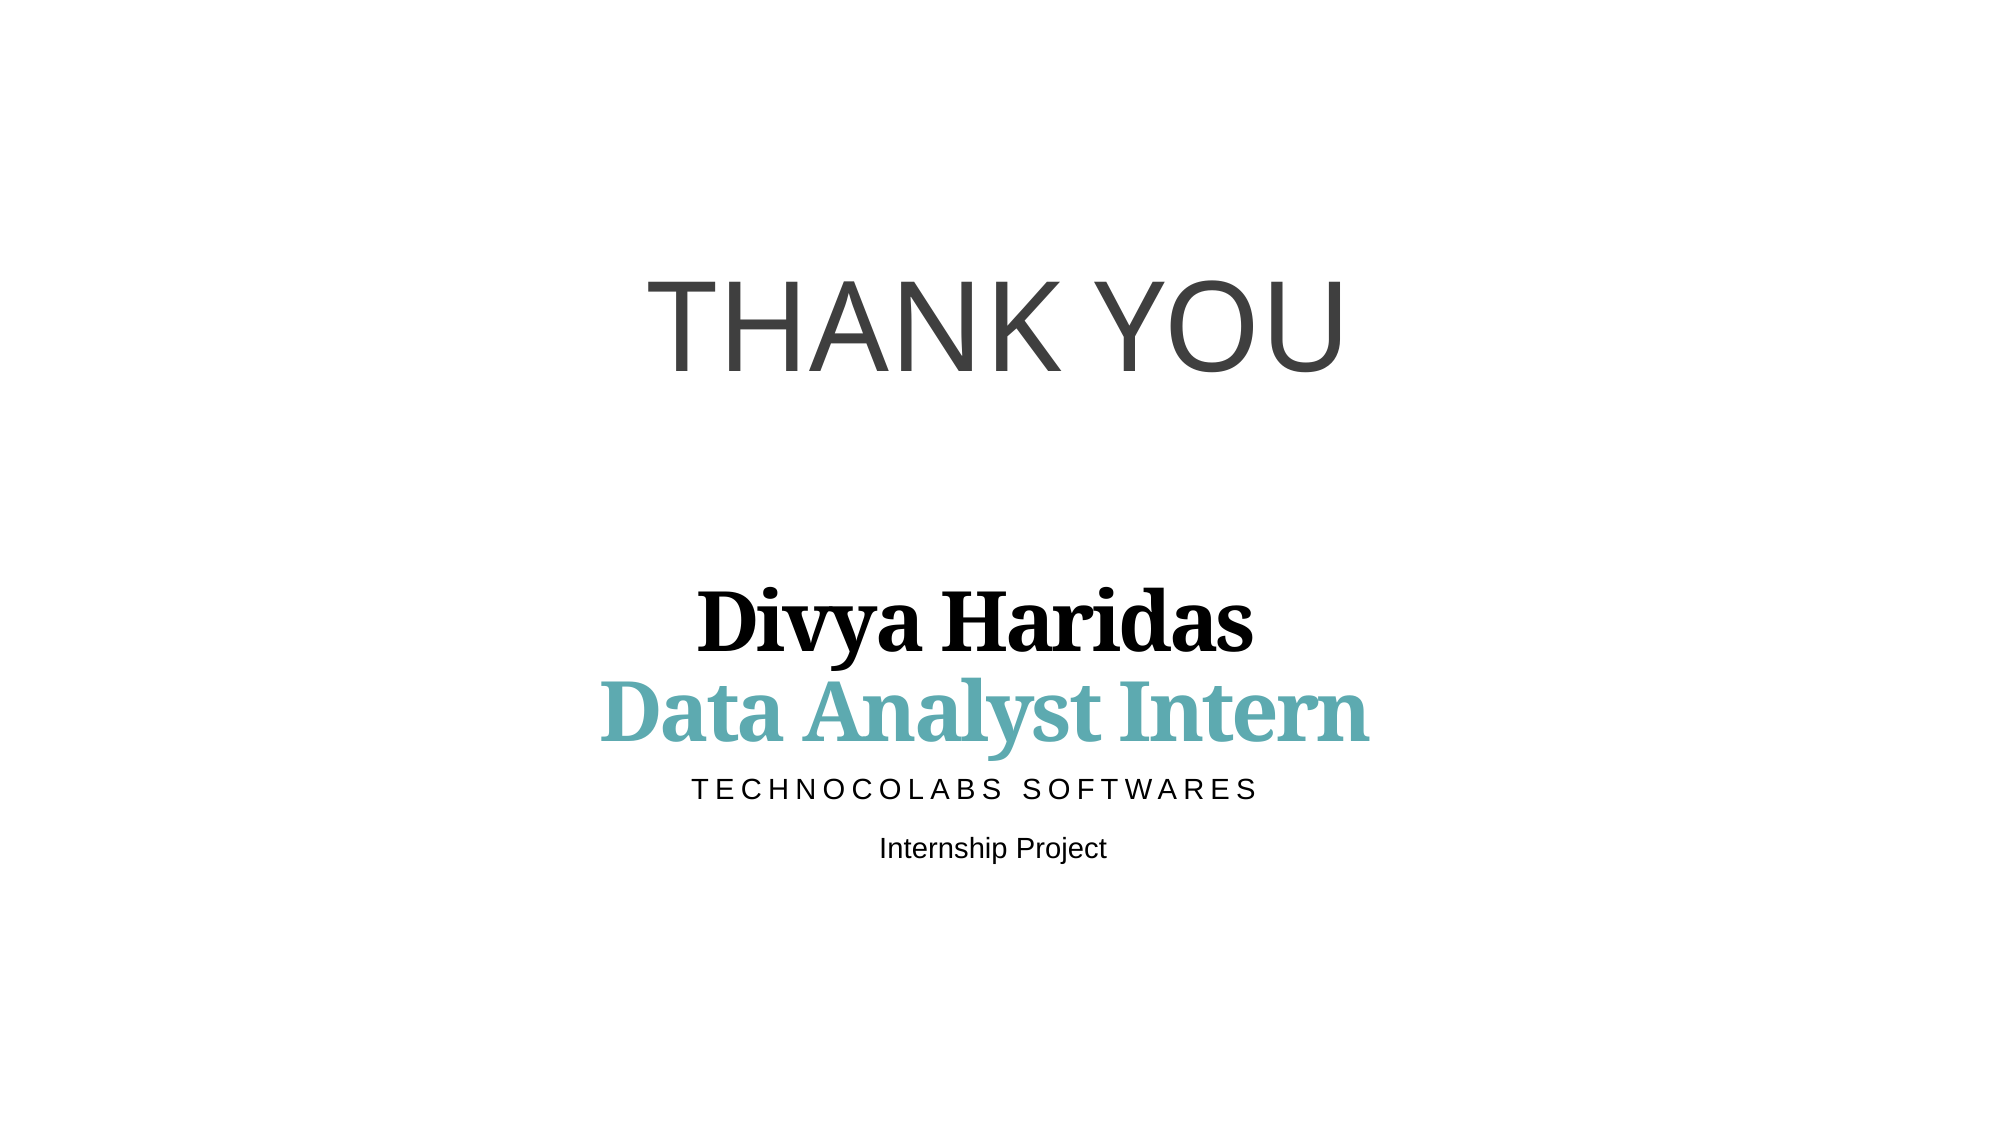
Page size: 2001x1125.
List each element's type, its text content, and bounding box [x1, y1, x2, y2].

title Divya Haridas Data Analyst Intern [90, 137, 1896, 767]
list Internship Project [879, 821, 1662, 1125]
list TECHNOCOLABS SOFTWARES [676, 767, 1459, 820]
text_box THANK YOU [585, 239, 1415, 404]
